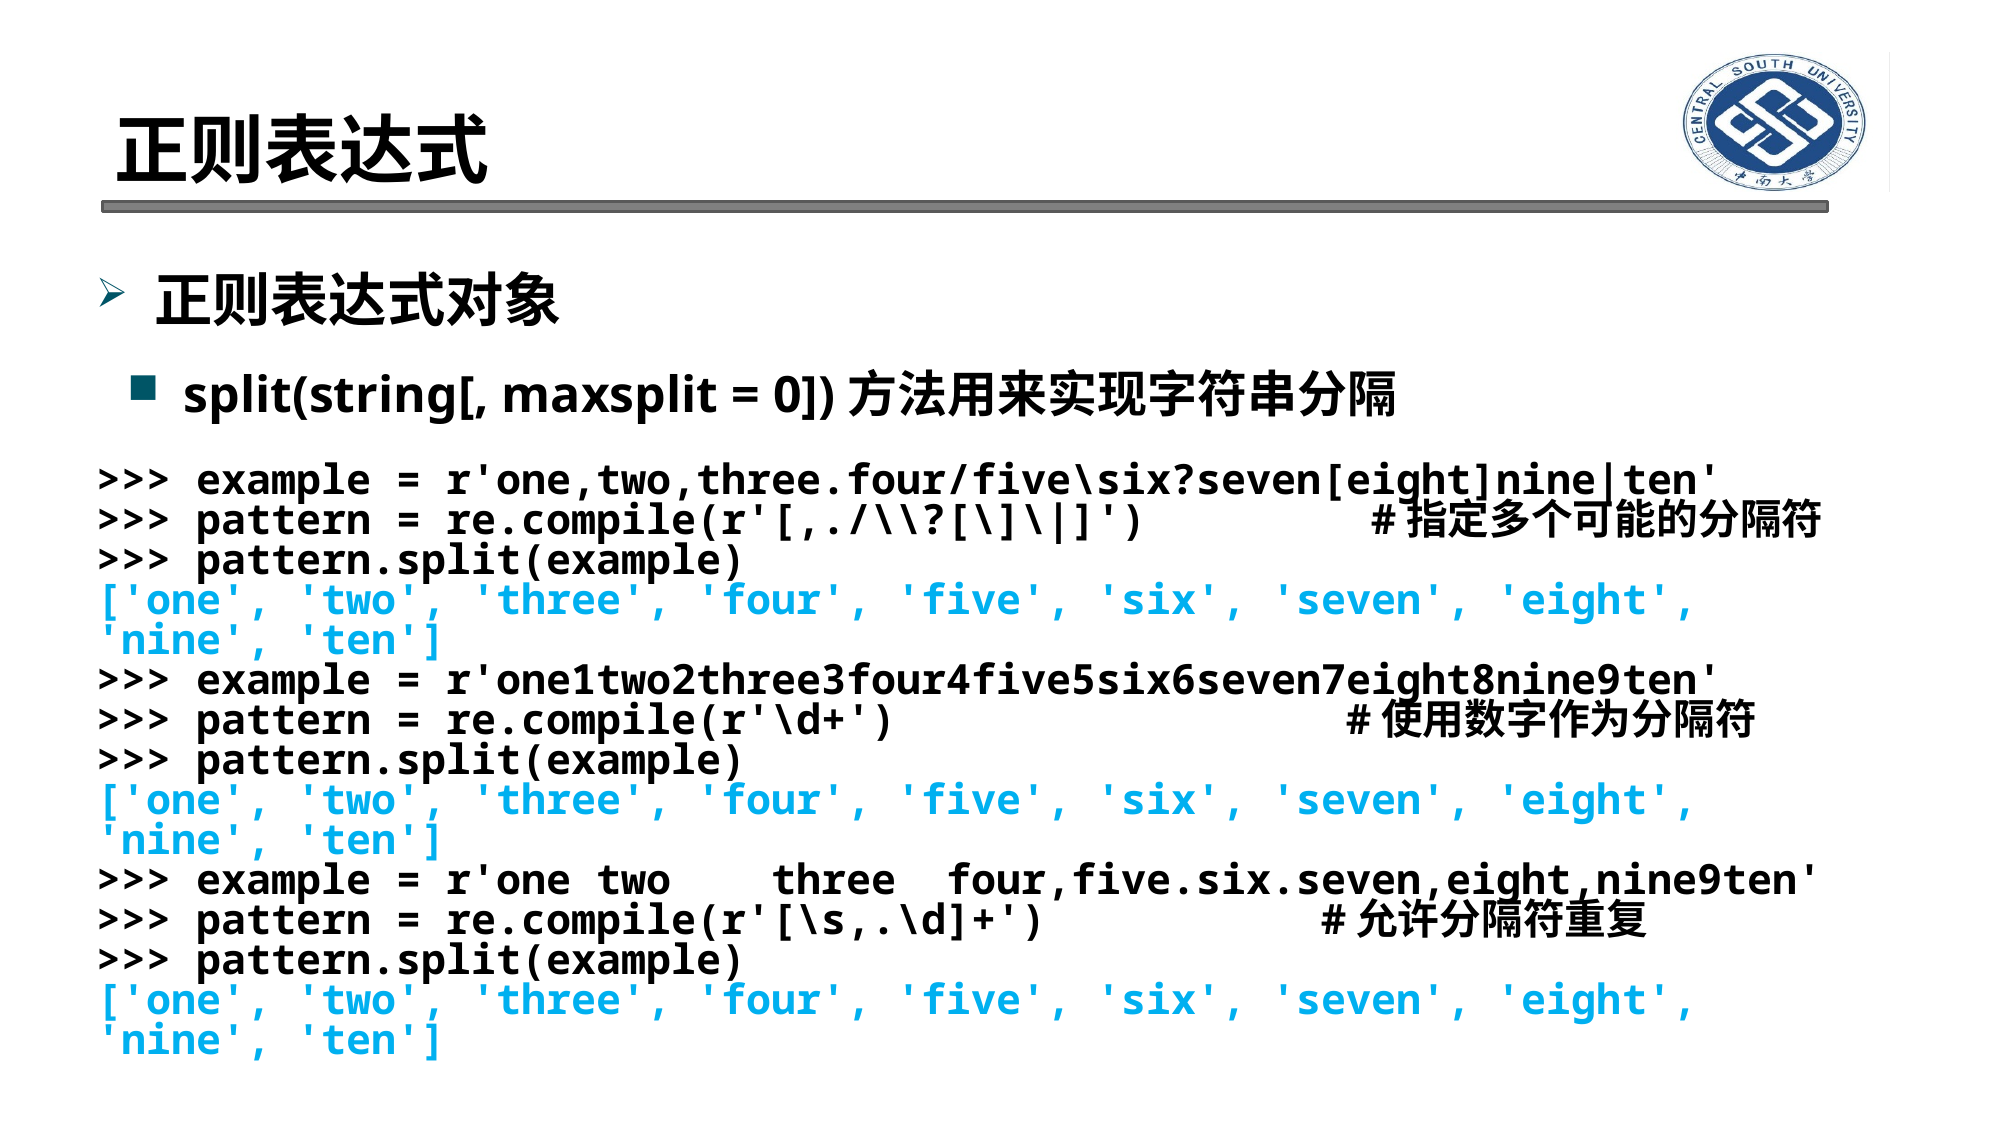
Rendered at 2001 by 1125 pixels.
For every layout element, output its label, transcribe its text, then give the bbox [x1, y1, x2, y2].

picture [1805, 52, 1890, 192]
list 正则表达式对象 split(string[, maxsplit = 0])方法用来实现字符串分隔 >>> example = r'one,two,three.four/five\six?seven[eight]nine|ten' >>> pattern = re.compile(r'[,./\\?[\]\|]') #指定多个可能的分隔符 >>> pattern.split(example) ['one', 'two', 'three', 'four', 'five', 'six', 'seven', 'eight', 'nine', 'ten'] >>> example = r'one1two2three3four4five5six6seven7eight8nine9ten' >>> pattern = re.compile(r'\d+') #使用数字作为分隔符 >>> pattern.split(example) ['one', 'two', 'three', 'four', 'five', 'six', 'seven', 'eight', 'nine', 'ten'] >>> example = r'one two three four,five.six.seven,eight,nine9ten' >>> pattern = re.compile(r'[\s,.\d]+') #允许分隔符重复 >>> pattern.split(example) ['one', 'two', 'three', 'four', 'five', 'six', 'seven', 'eight', 'nine', 'ten'] [81, 220, 1898, 1024]
title 正则表达式 [99, 12, 1805, 200]
